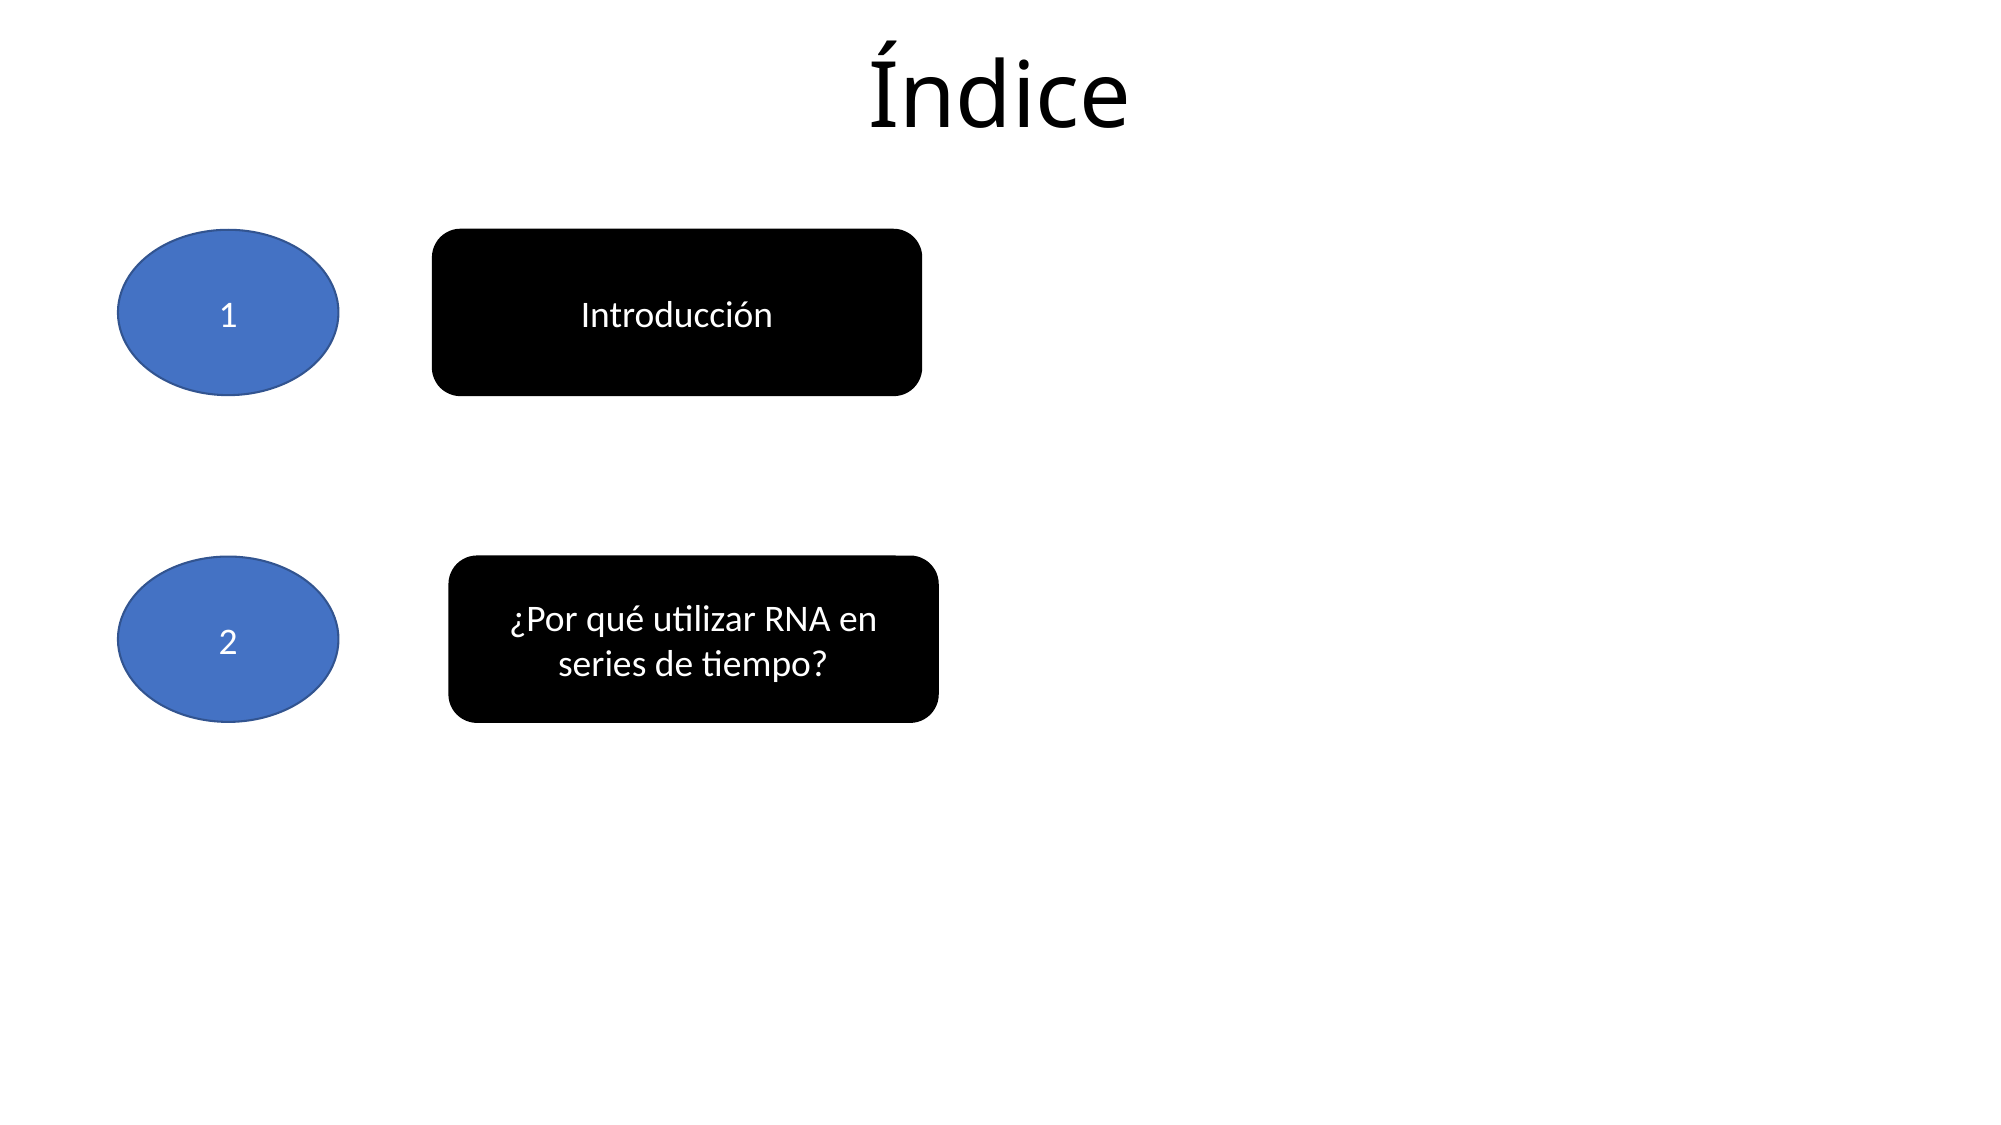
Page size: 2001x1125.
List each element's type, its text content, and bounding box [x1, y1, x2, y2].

text_box Introducción [431, 228, 923, 397]
text_box 2 [116, 555, 340, 723]
text_box 1 [116, 228, 340, 397]
text_box ¿Por qué utilizar RNA en series de tiempo? [448, 555, 939, 723]
text_box Índice [99, 9, 1900, 173]
